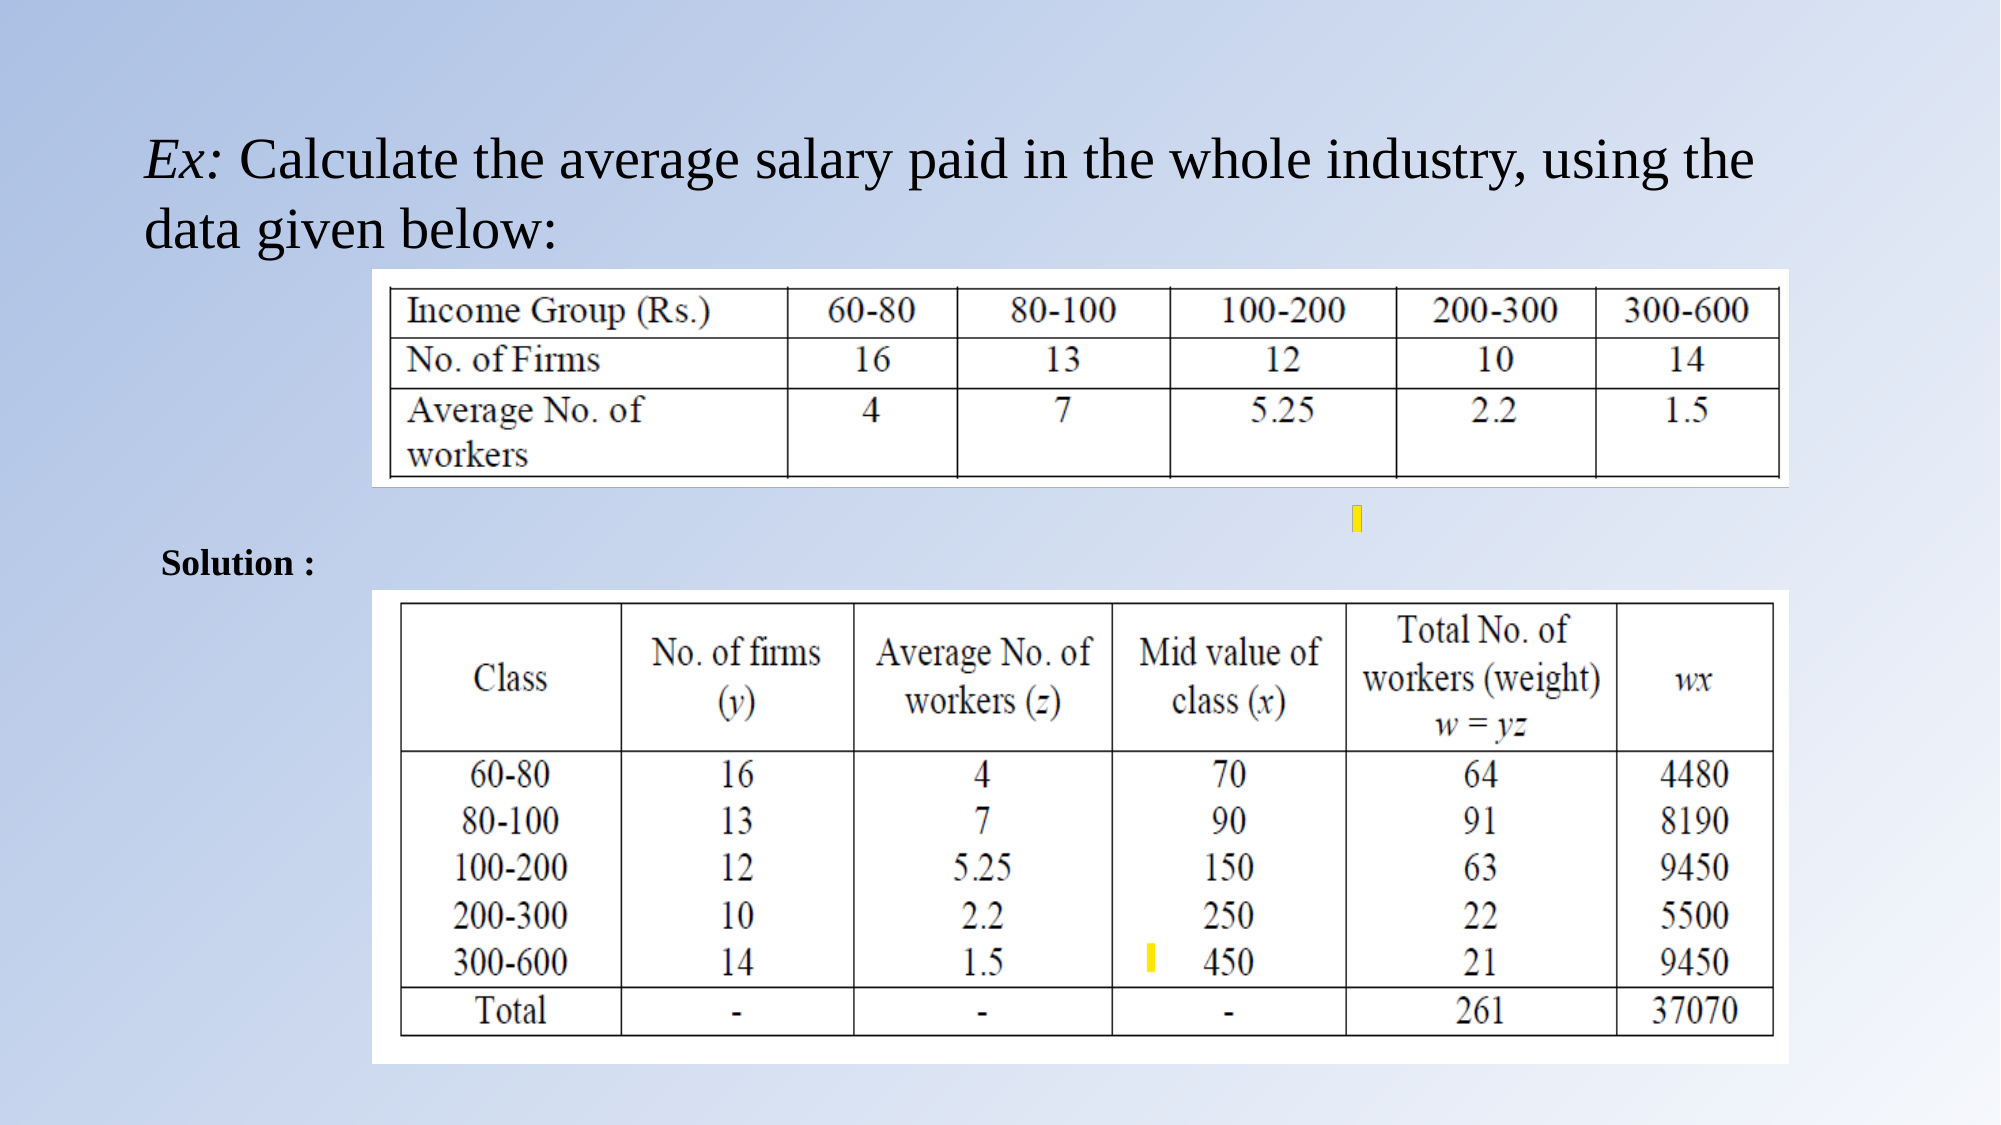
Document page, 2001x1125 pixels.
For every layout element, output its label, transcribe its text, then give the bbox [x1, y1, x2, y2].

text_box Solution : [146, 530, 1147, 590]
text_box Ex: Calculate the average salary paid in the whole industry, using the data given below: [129, 112, 1843, 408]
picture [372, 590, 1789, 1064]
picture [372, 269, 1789, 534]
